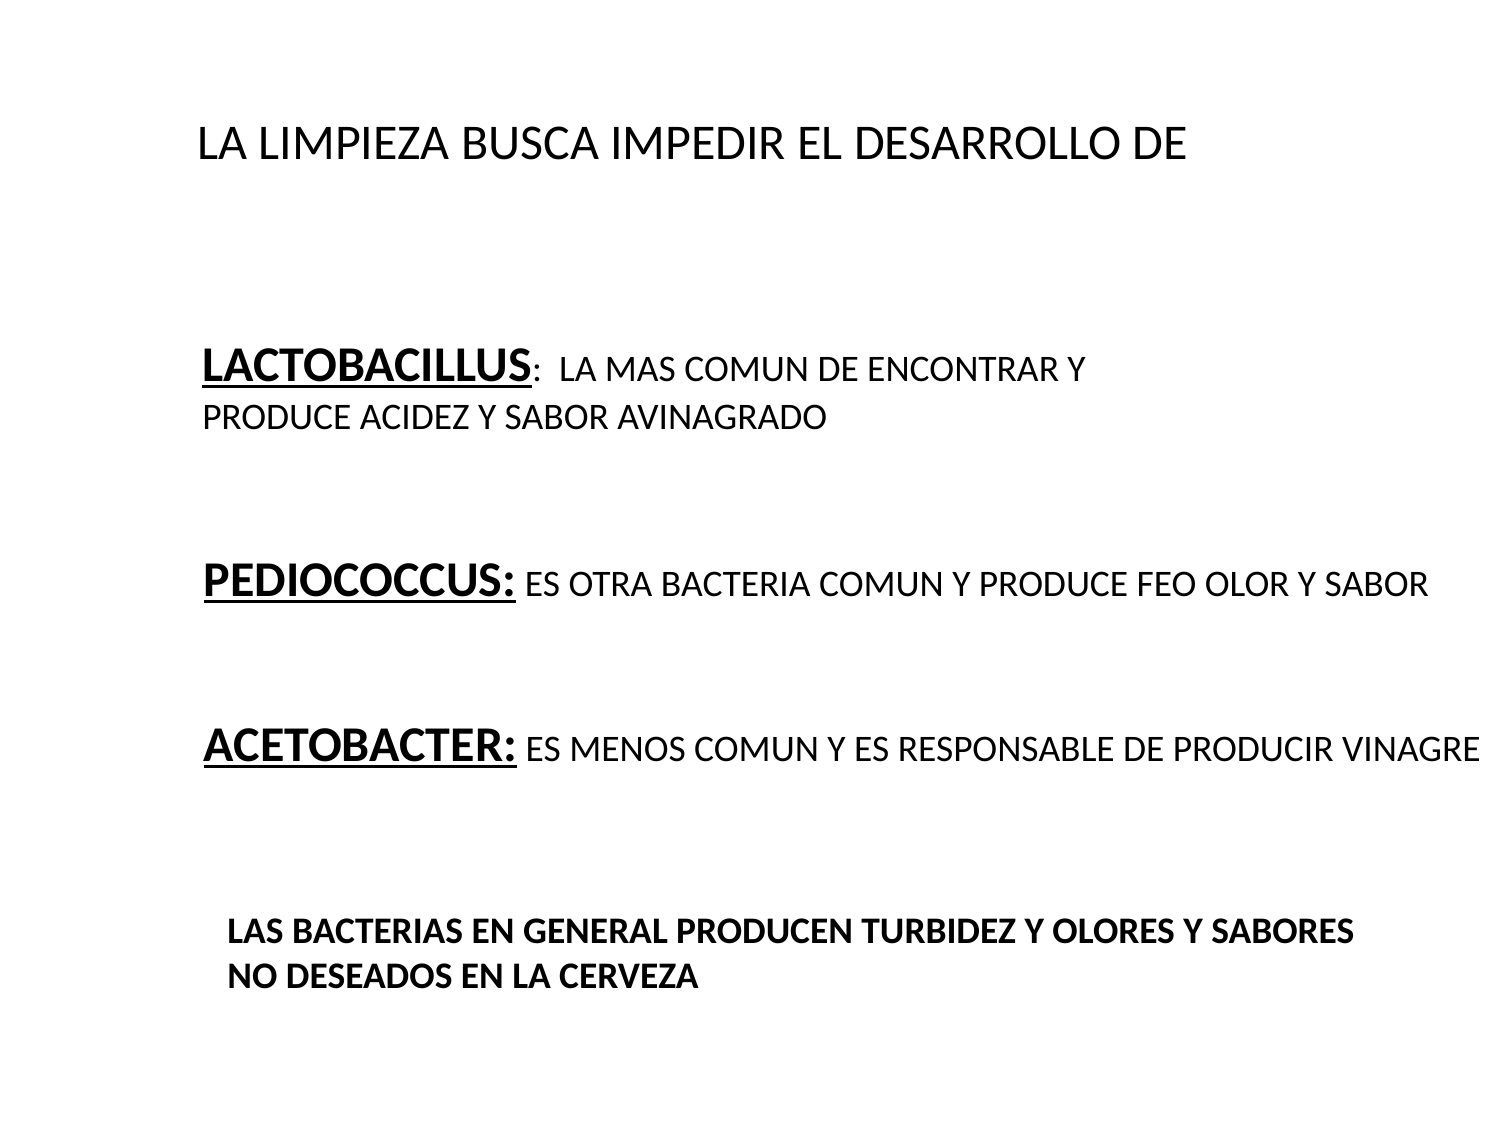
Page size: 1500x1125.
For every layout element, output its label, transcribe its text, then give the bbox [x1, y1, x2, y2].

text_box LAS BACTERIAS EN GENERAL PRODUCEN TURBIDEZ Y OLORES Y SABORES NO DESEADOS EN LA CERVEZA [212, 898, 1379, 1004]
text_box LACTOBACILLUS: LA MAS COMUN DE ENCONTRAR Y PRODUCE ACIDEZ Y SABOR AVINAGRADO [187, 324, 1101, 444]
text_box ACETOBACTER: ES MENOS COMUN Y ES RESPONSABLE DE PRODUCIR VINAGRE [189, 704, 1497, 779]
text_box LA LIMPIEZA BUSCA IMPEDIR EL DESARROLLO DE [182, 101, 1258, 177]
text_box PEDIOCOCCUS: ES OTRA BACTERIA COMUN Y PRODUCE FEO OLOR Y SABOR [189, 538, 1445, 614]
